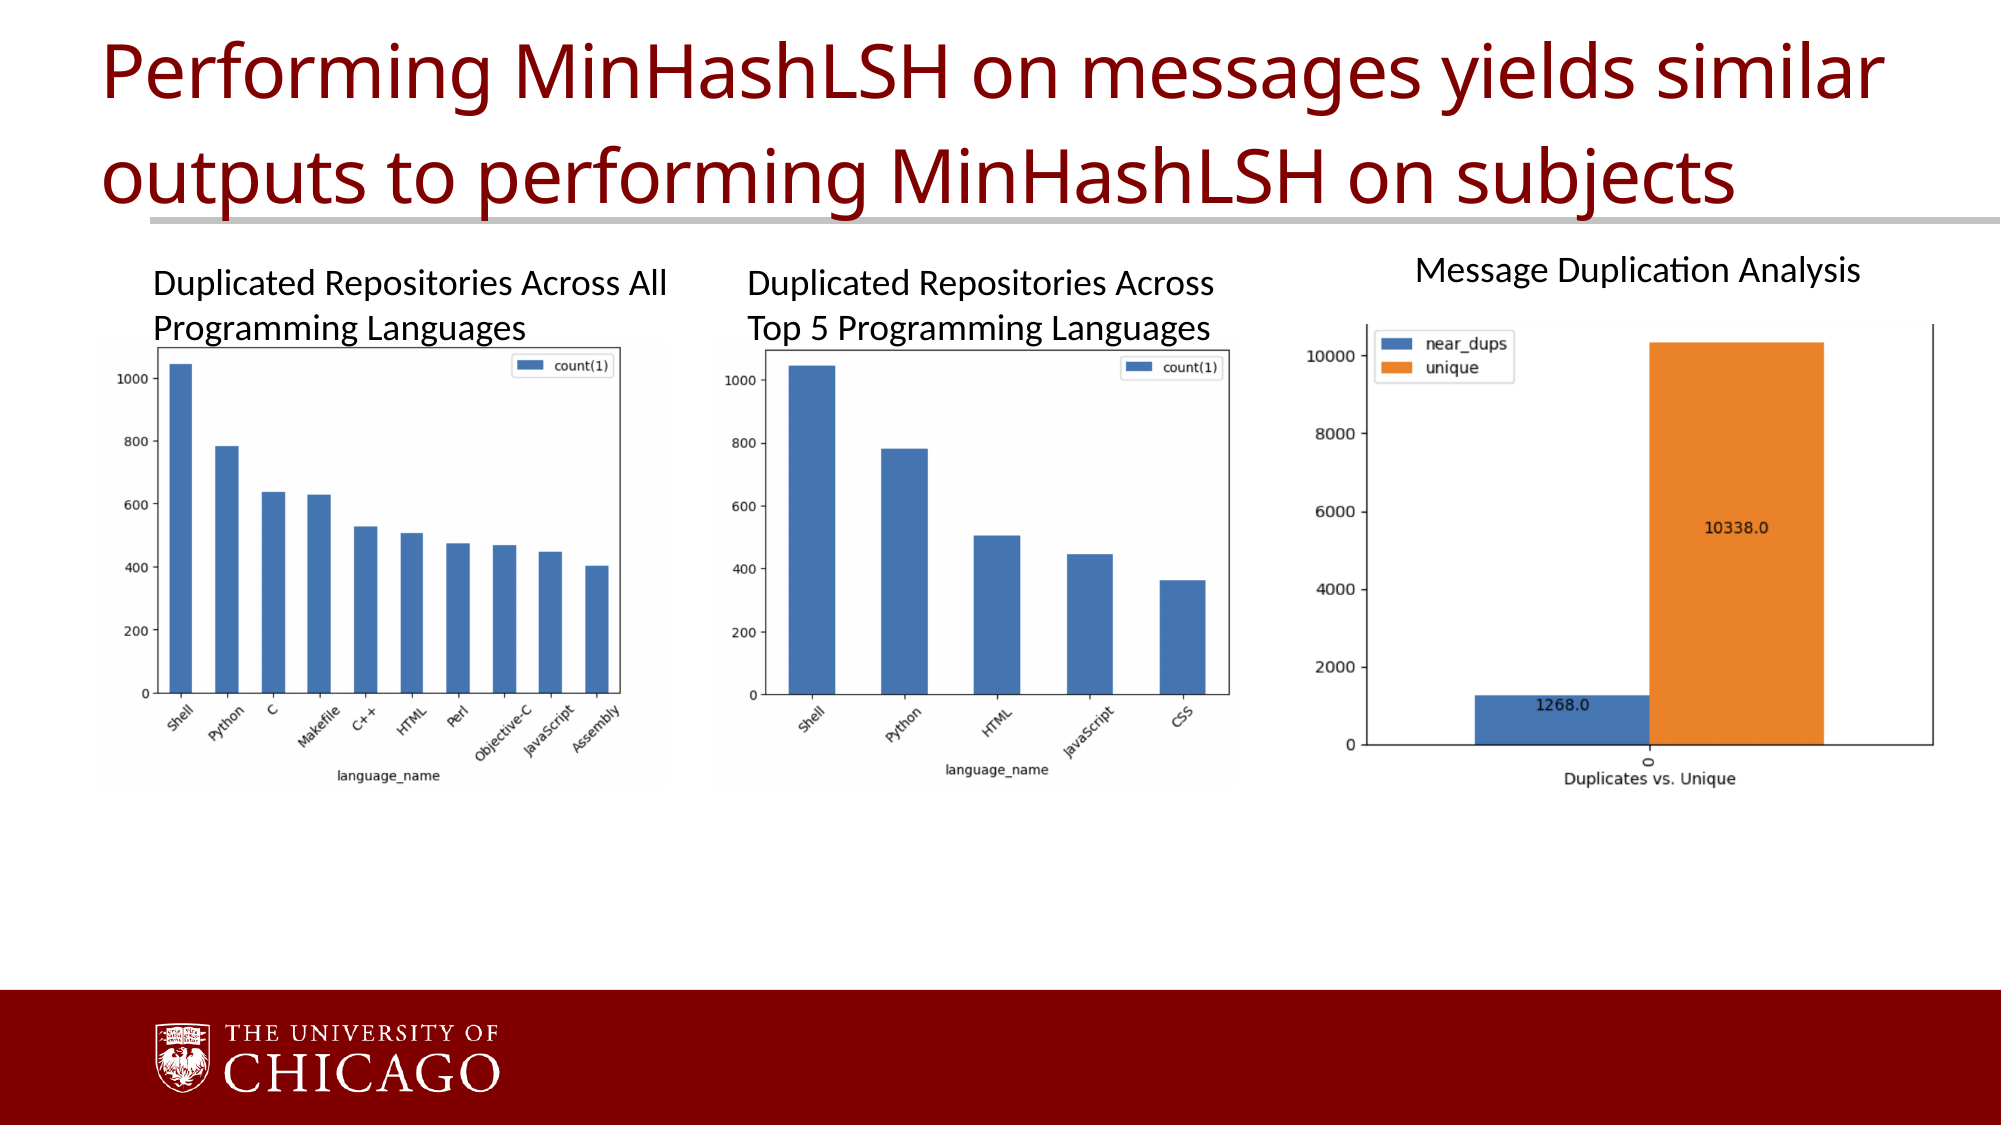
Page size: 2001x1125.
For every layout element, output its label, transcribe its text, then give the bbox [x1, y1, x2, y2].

text_box [0, 979, 2000, 1125]
text_box [150, 218, 2000, 224]
picture [97, 337, 668, 788]
picture [1287, 324, 1964, 801]
text_box Performing MinHashLSH on messages yields similar outputs to performing MinHashLSH on subjects [100, 8, 2000, 218]
text_box Duplicated Repositories Across Top 5 Programming Languages [732, 250, 1282, 355]
text_box Duplicated Repositories Across All Programming Languages [138, 250, 688, 355]
text_box Message Duplication Analysis [1400, 237, 1888, 298]
picture [709, 337, 1236, 788]
